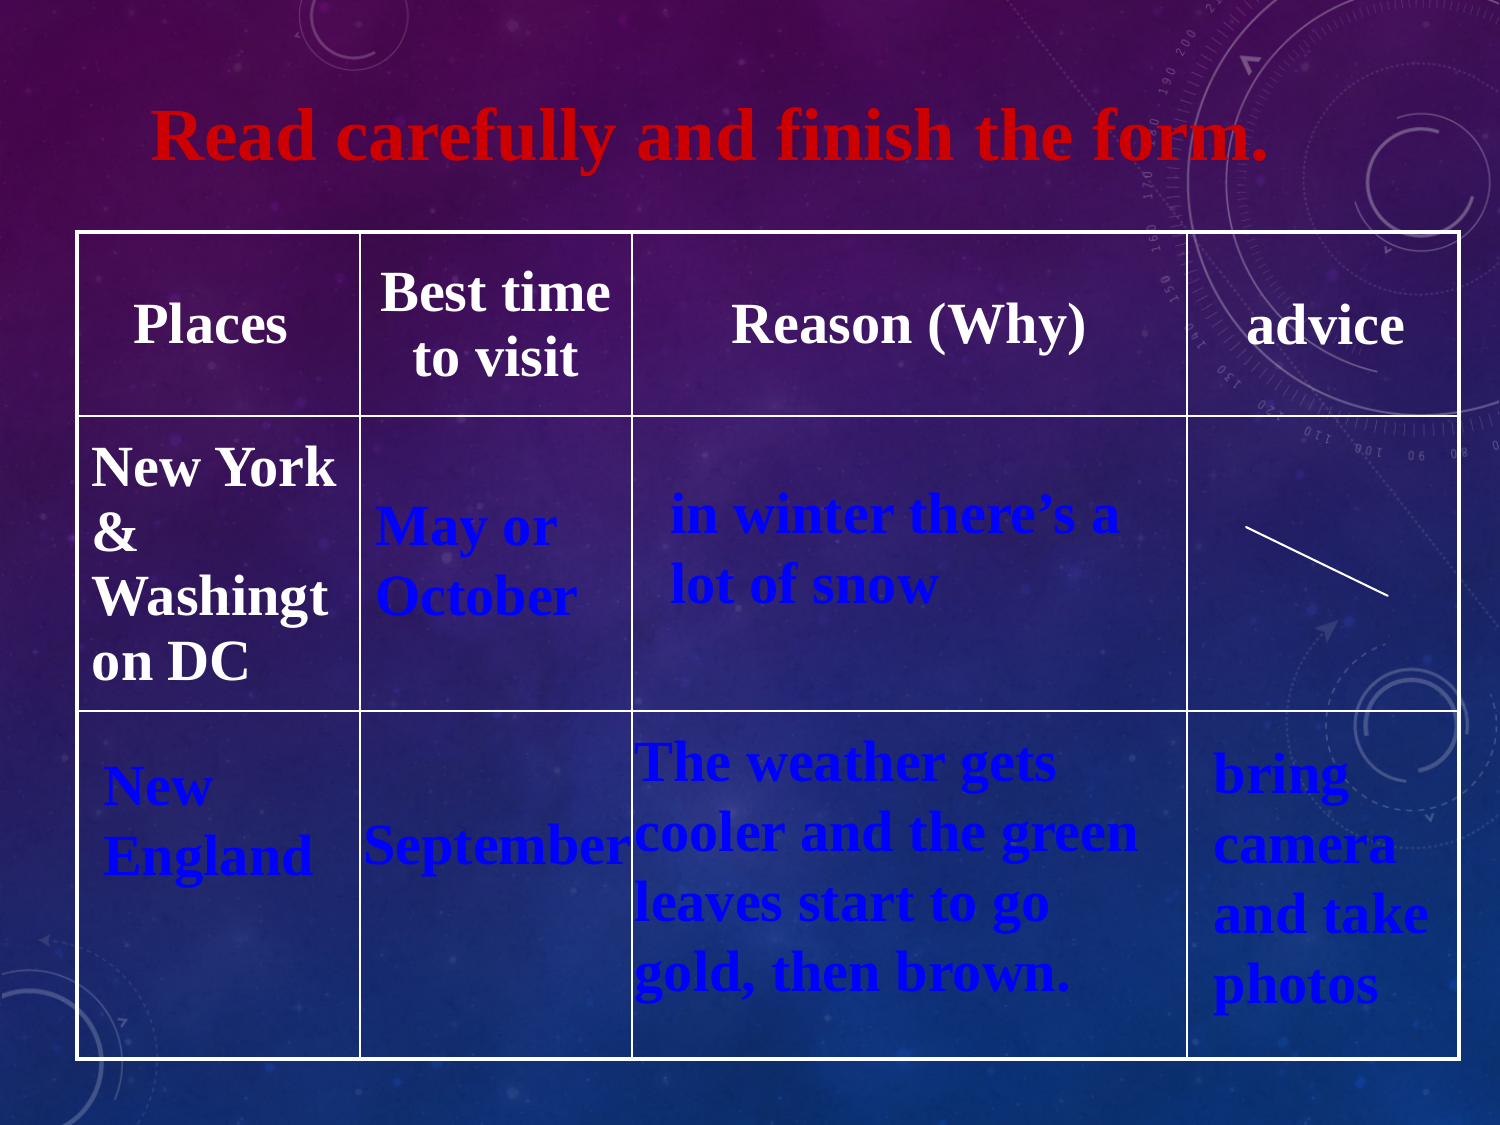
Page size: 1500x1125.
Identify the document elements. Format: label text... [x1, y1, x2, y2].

table_cell [633, 417, 1186, 710]
table_header Places [79, 234, 359, 415]
table_cell [633, 1011, 1186, 1057]
text_box in winter there’s a lot of snow [655, 467, 1152, 623]
text_box advice [1198, 278, 1453, 364]
table_cell [361, 712, 631, 798]
table_cell [361, 884, 631, 1057]
picture [0, 0, 1500, 1125]
table_cell [361, 417, 631, 710]
table_cell [1188, 417, 1457, 710]
table_cell [633, 712, 1186, 716]
text_box September [348, 798, 620, 884]
text_box New England [88, 739, 432, 895]
table_header Reason (Why) [633, 234, 1186, 415]
text_box Read carefully and finish the form. [135, 78, 1329, 183]
table_header Best time to visit [361, 234, 631, 415]
table_cell New York & Washington DC [79, 417, 359, 710]
text_box The weather gets cooler and the green leaves start to go gold, then brown. [620, 716, 1187, 1011]
table_header [1188, 234, 1457, 415]
table_cell [1188, 712, 1457, 1057]
table_cell [79, 712, 359, 1057]
text_box May or October [360, 479, 621, 635]
text_box bring camera and take photos [1198, 727, 1471, 1023]
